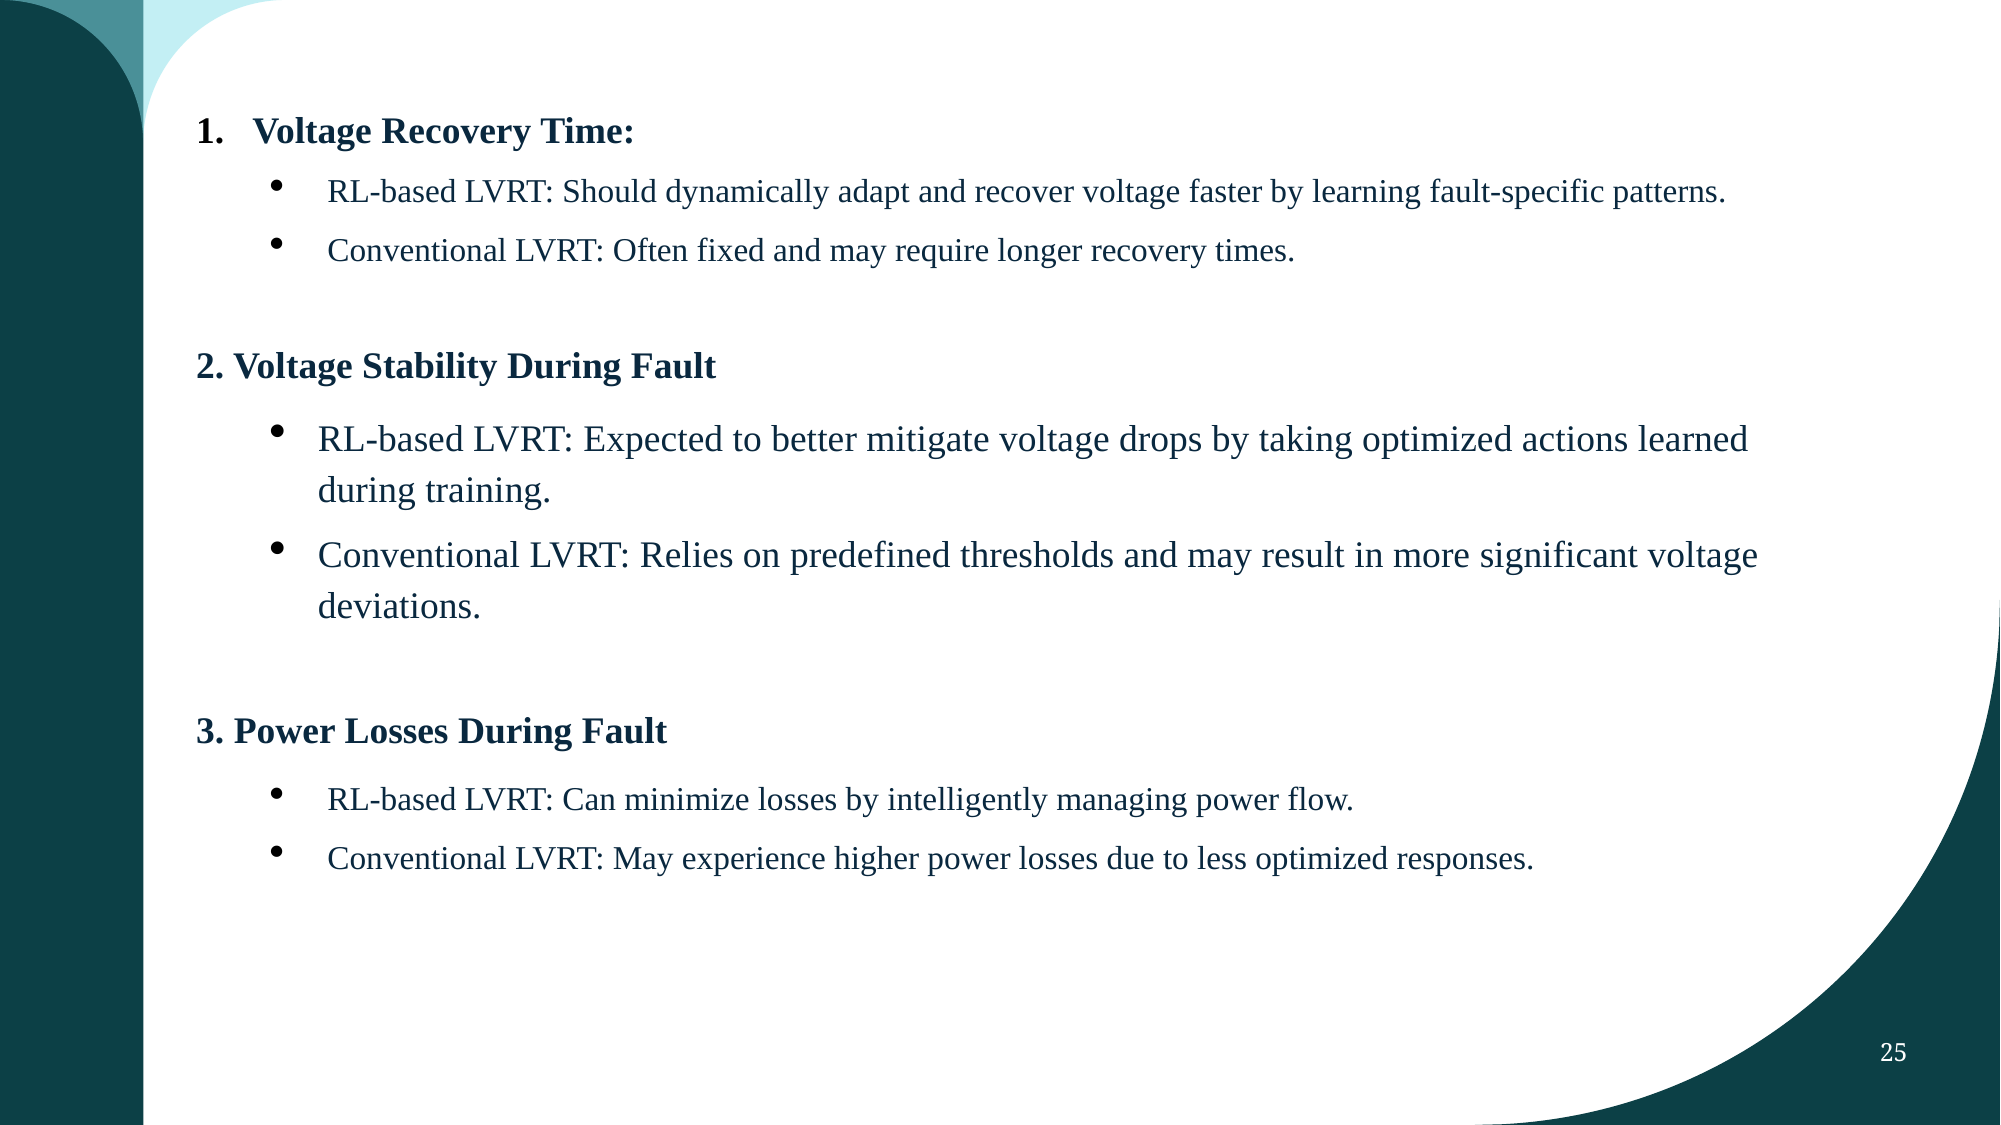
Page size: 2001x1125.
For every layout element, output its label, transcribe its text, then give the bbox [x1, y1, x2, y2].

list Voltage Recovery Time: RL-based LVRT: Should dynamically adapt and recover voltage faster by learning fault-specific patterns. Conventional LVRT: Often fixed and may require longer recovery times. 2. Voltage Stability During Fault RL-based LVRT: Expected to better mitigate voltage drops by taking optimized actions learned during training. Conventional LVRT: Relies on predefined thresholds and may result in more significant voltage deviations. 3. Power Losses During Fault RL-based LVRT: Can minimize losses by intelligently managing power flow. Conventional LVRT: May experience higher power losses due to less optimized responses. [180, 91, 1817, 1026]
slide_number 25 [1787, 981, 2000, 1125]
